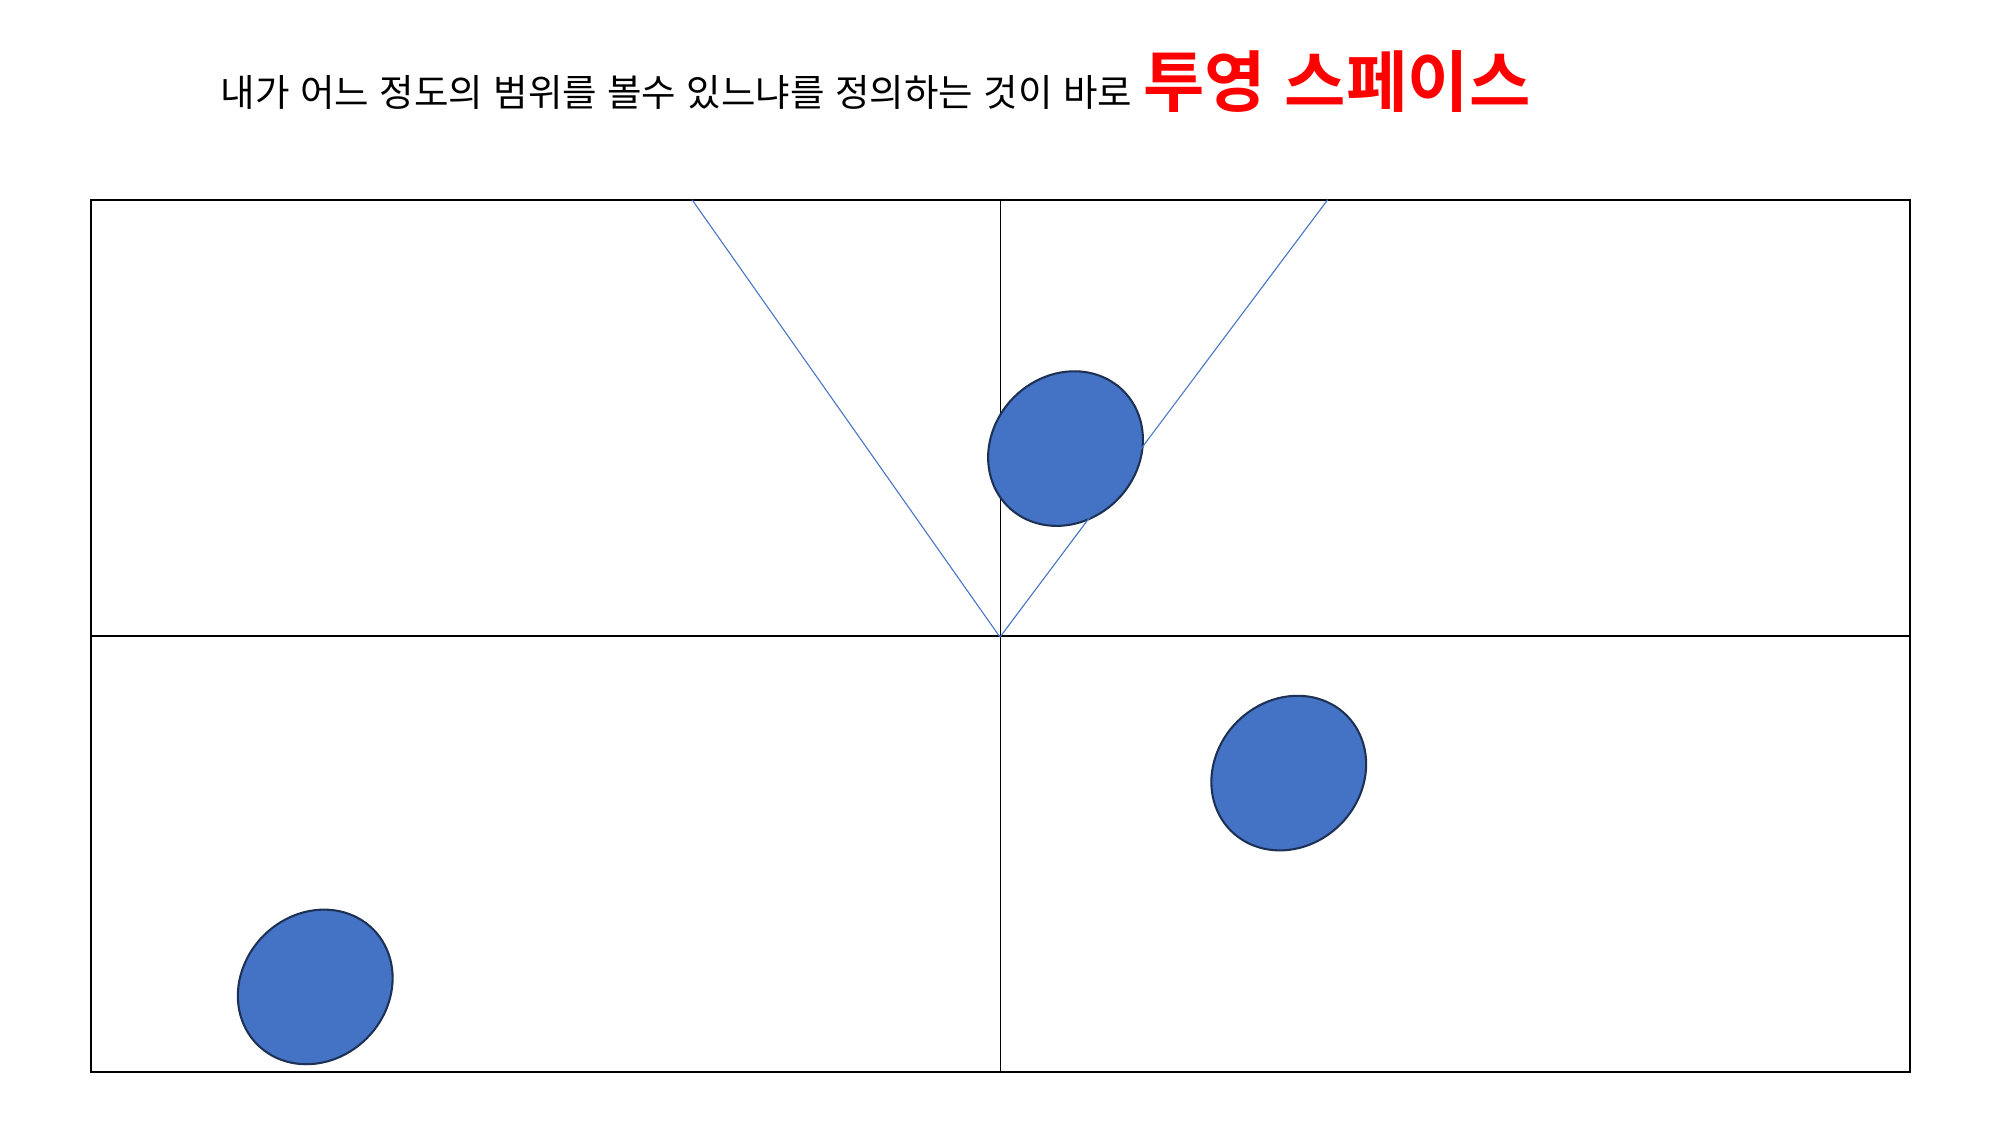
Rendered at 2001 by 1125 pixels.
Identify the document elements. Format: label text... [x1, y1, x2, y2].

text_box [999, 199, 1328, 638]
text_box 내가 어느 정도의 범위를 볼수 있느냐를 정의하는 것이 바로 투영 스페이스 [205, 32, 1756, 128]
table_cell [92, 637, 289, 1071]
table_header [92, 201, 691, 635]
table_cell [1365, 637, 1909, 1071]
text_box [691, 199, 999, 638]
table_header [1328, 201, 1909, 635]
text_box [289, 516, 1365, 1125]
